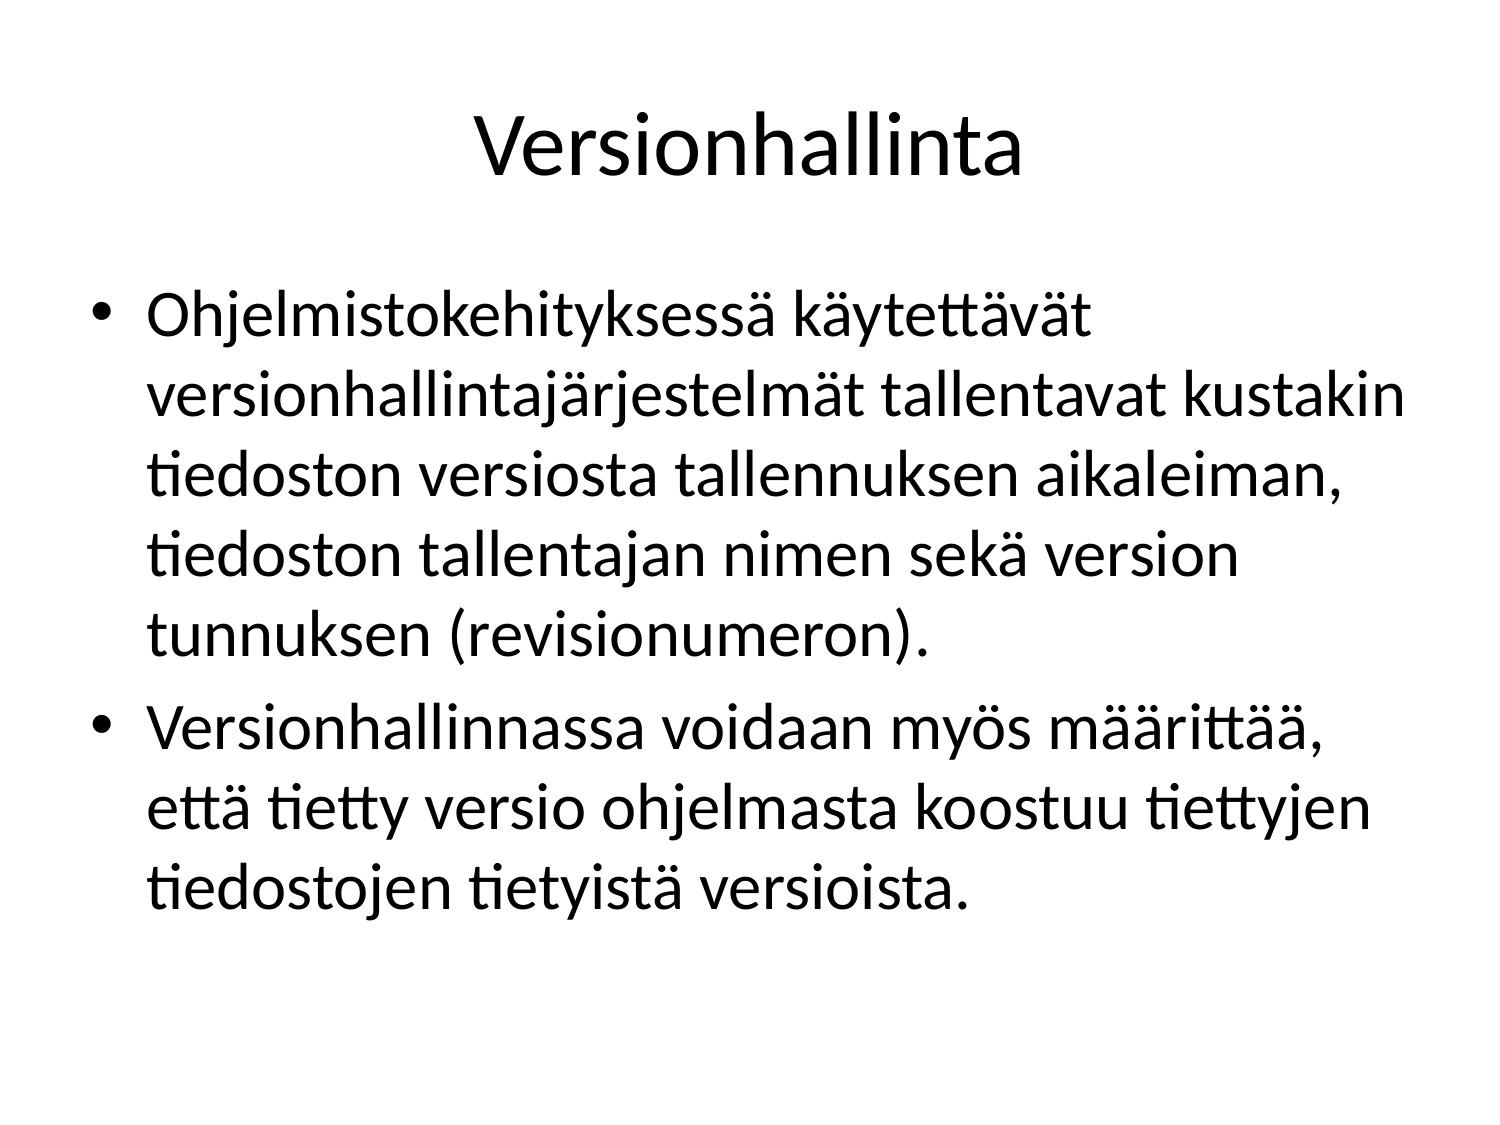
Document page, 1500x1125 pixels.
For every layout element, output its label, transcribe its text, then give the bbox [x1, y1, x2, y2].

list Ohjelmistokehityksessä käytettävät versionhallintajärjestelmät tallentavat kustakin tiedoston versiosta tallennuksen aikaleiman, tiedoston tallentajan nimen sekä version tunnuksen (revisionumeron). Versionhallinnassa voidaan myös määrittää, että tietty versio ohjelmasta koostuu tiettyjen tiedostojen tietyistä versioista. [75, 262, 1425, 1005]
title Versionhallinta [75, 45, 1425, 233]
